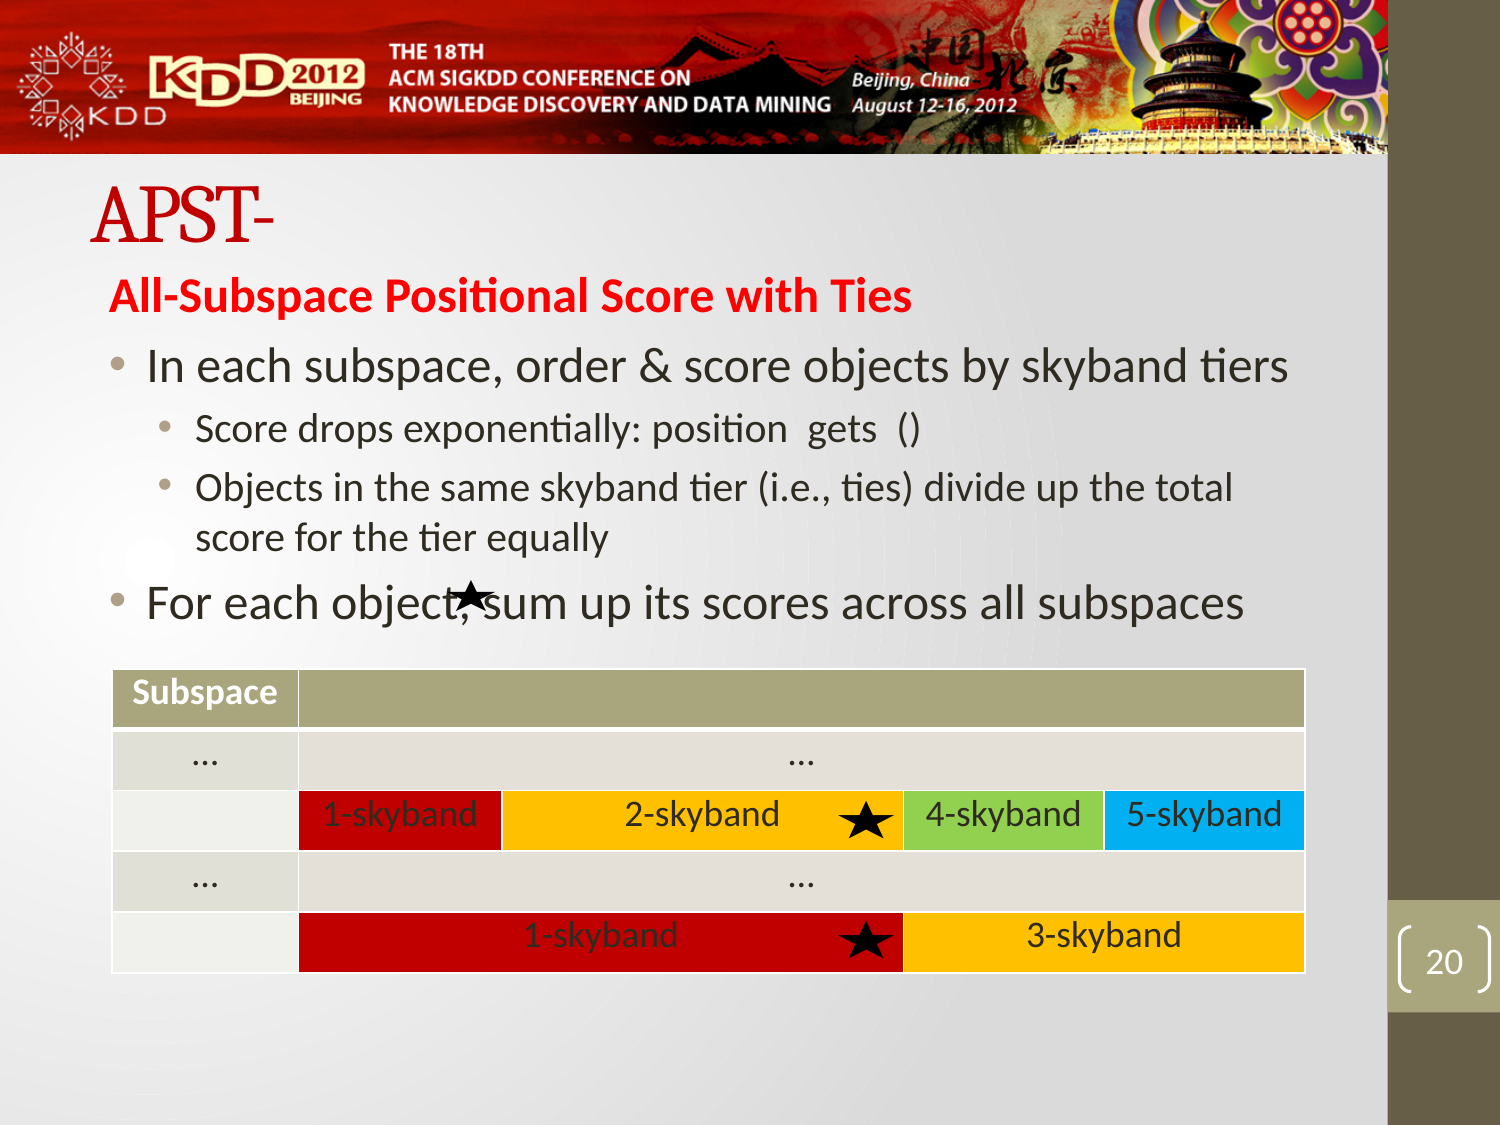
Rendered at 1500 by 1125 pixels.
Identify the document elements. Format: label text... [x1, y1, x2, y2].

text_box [430, 548, 915, 1001]
slide_number 20 [1397, 925, 1492, 994]
picture [0, 0, 1389, 154]
